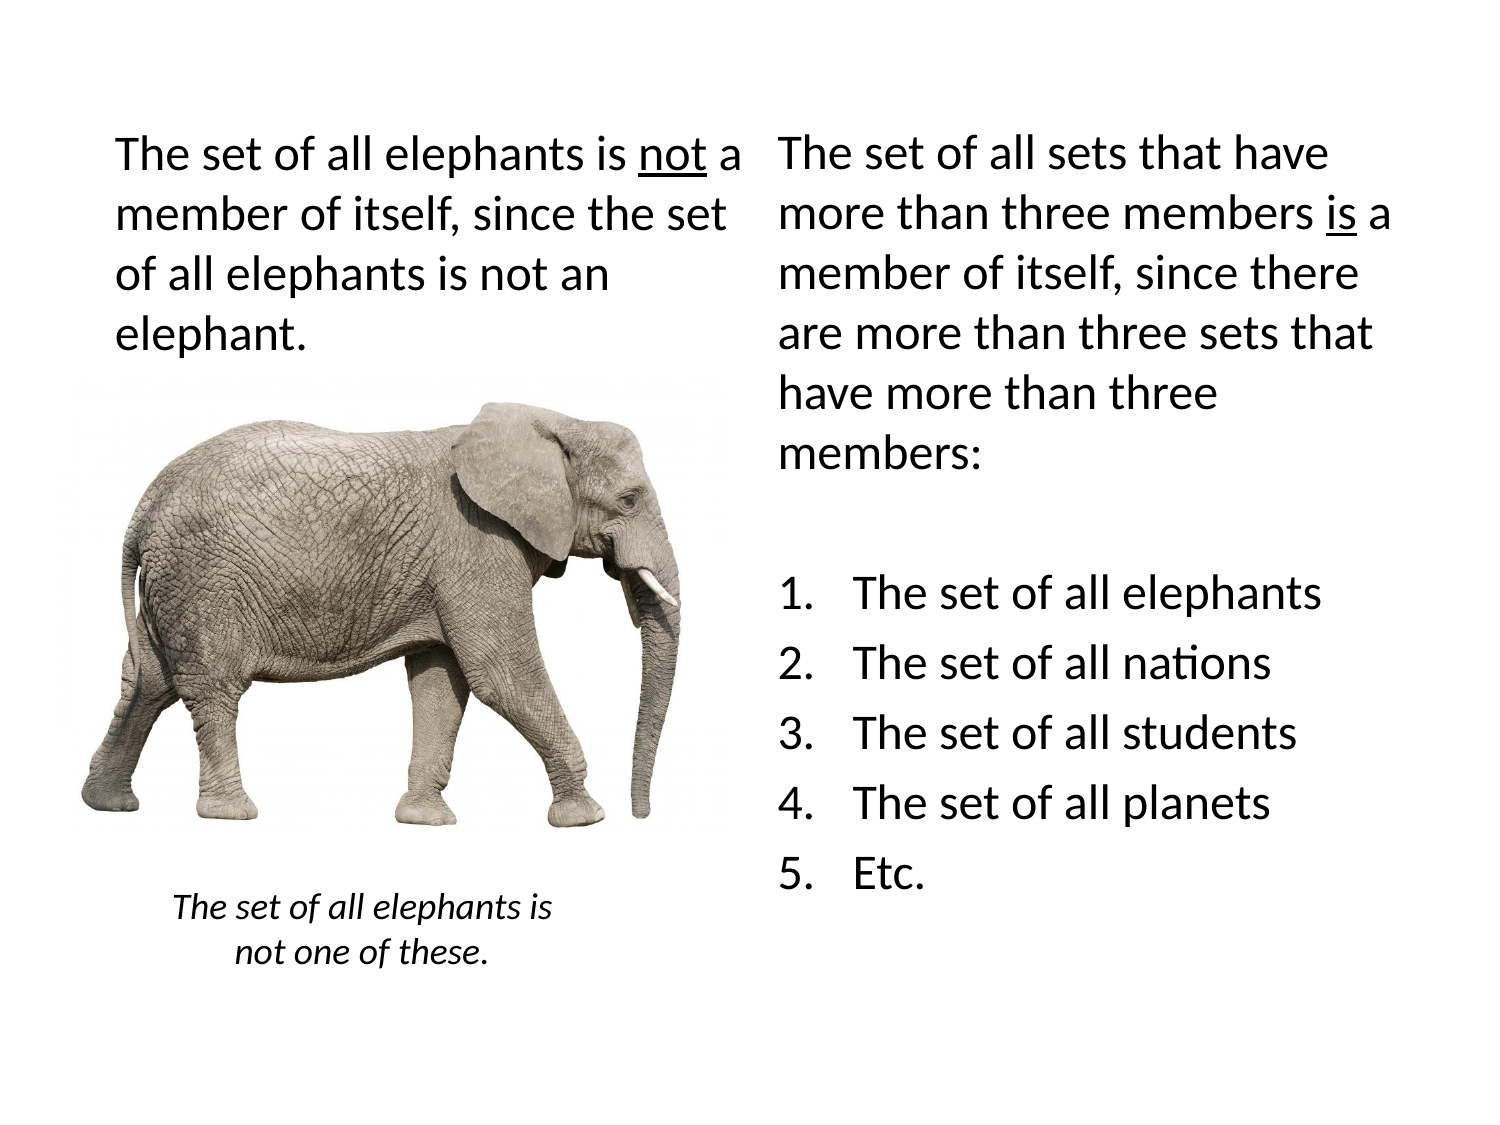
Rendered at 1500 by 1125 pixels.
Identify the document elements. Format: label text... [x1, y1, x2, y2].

text_box The set of all elephants is not a member of itself, since the set of all elephants is not an elephant. [99, 112, 763, 1030]
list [62, 374, 726, 829]
list The set of all sets that have more than three members is a member of itself, since there are more than three sets that have more than three members: The set of all elephants The set of all nations The set of all students The set of all planets Etc. [763, 112, 1425, 1030]
